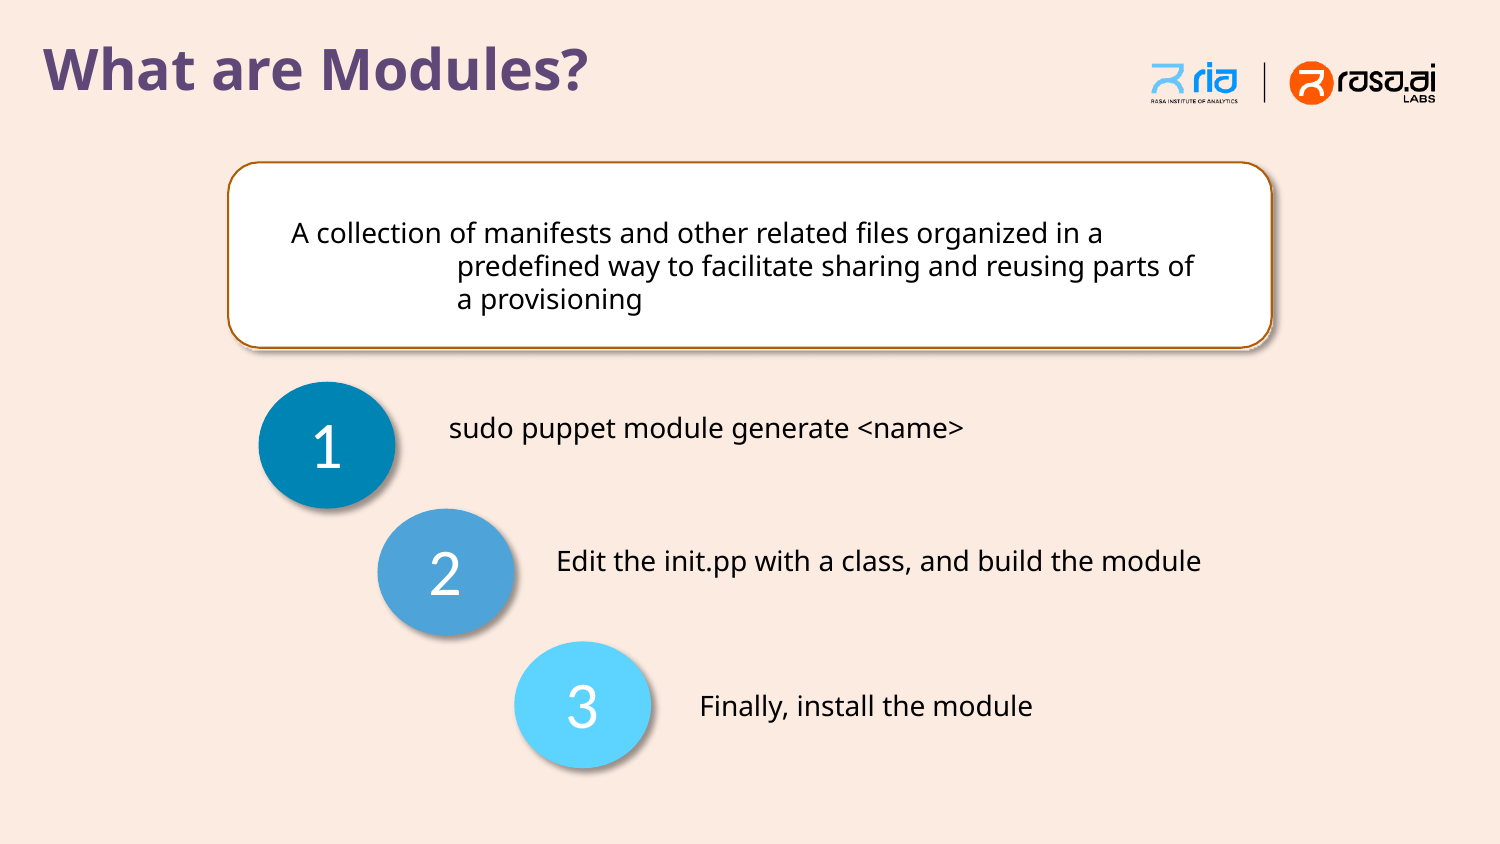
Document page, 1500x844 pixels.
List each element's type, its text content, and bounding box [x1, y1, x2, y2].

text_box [370, 501, 535, 669]
text_box What are Modules? [41, 30, 613, 102]
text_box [224, 159, 1285, 360]
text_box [507, 634, 671, 802]
text_box sudo puppet module generate <name> [446, 408, 1029, 444]
text_box Finally, install the module [697, 686, 1076, 723]
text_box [255, 377, 416, 543]
picture [1149, 59, 1435, 105]
text_box Edit the init.pp with a class, and build the module [554, 541, 1285, 577]
